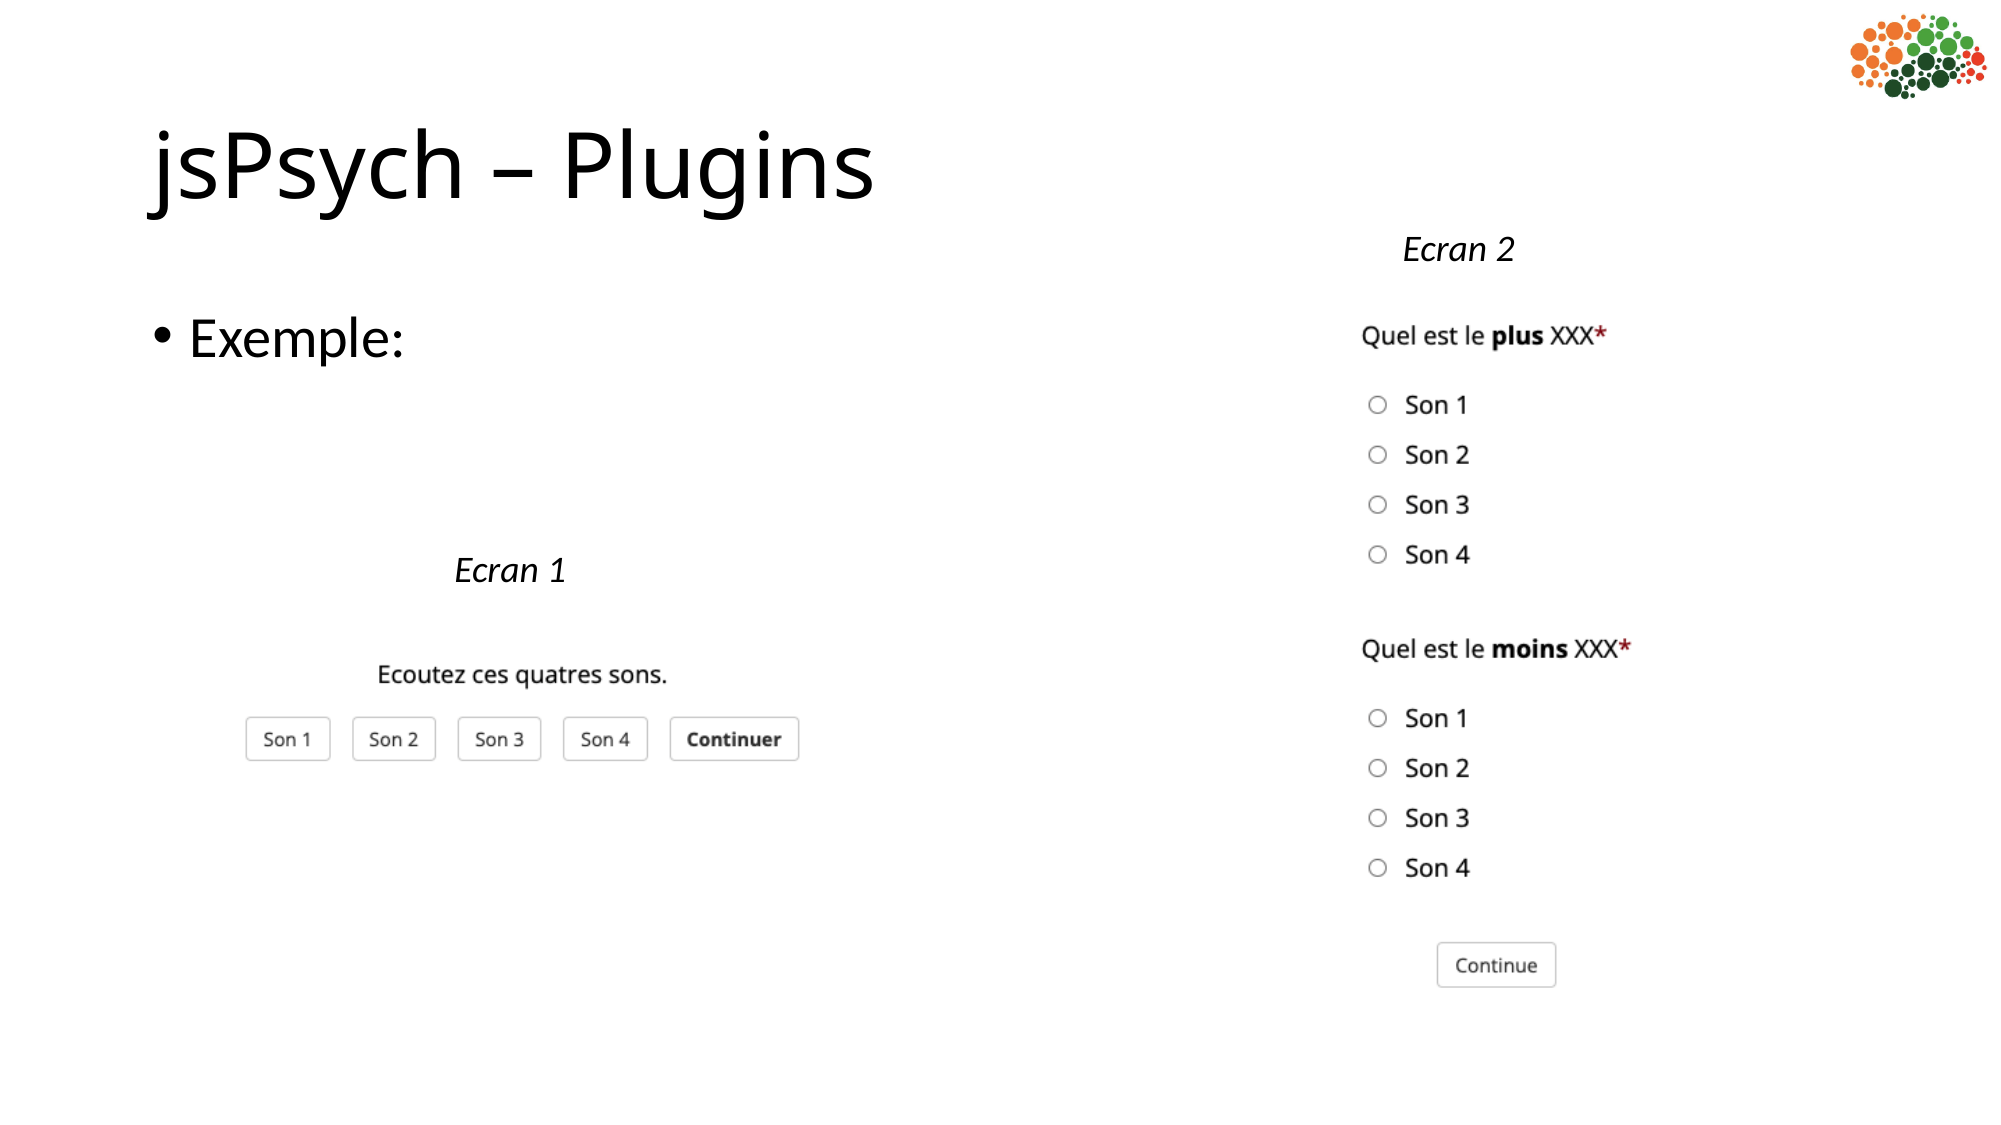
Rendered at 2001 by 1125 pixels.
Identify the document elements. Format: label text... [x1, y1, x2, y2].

picture [1181, 299, 1654, 999]
text_box Ecran 1 [439, 537, 582, 598]
picture [157, 620, 863, 815]
picture [1831, 0, 2000, 113]
title jsPsych – Plugins [137, 59, 1863, 278]
text_box Ecran 2 [1387, 216, 1530, 277]
list Exemple: [137, 299, 1863, 1014]
